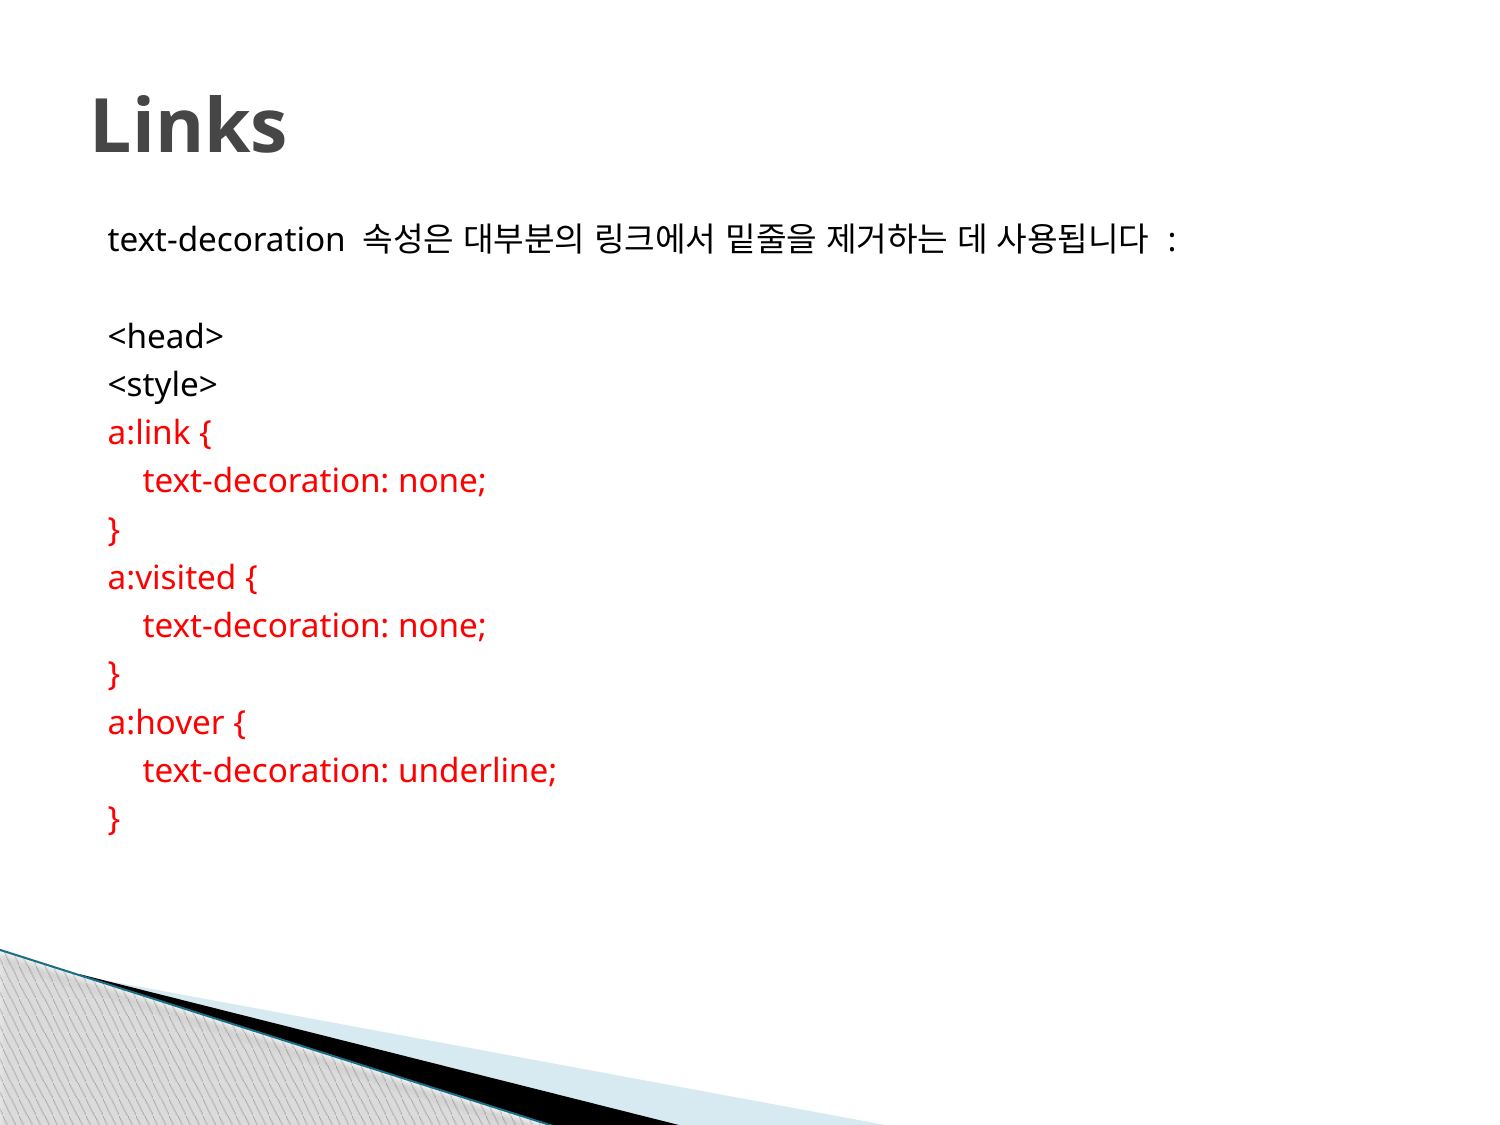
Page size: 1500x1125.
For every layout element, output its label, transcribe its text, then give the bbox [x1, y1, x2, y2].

list text-decoration 속성은 대부분의 링크에서 밑줄을 제거하는 데 사용됩니다 : <head> <style> a:link { text-decoration: none; } a:visited { text-decoration: none; } a:hover { text-decoration: underline; } [75, 210, 1425, 1008]
title Links [75, 45, 1425, 200]
